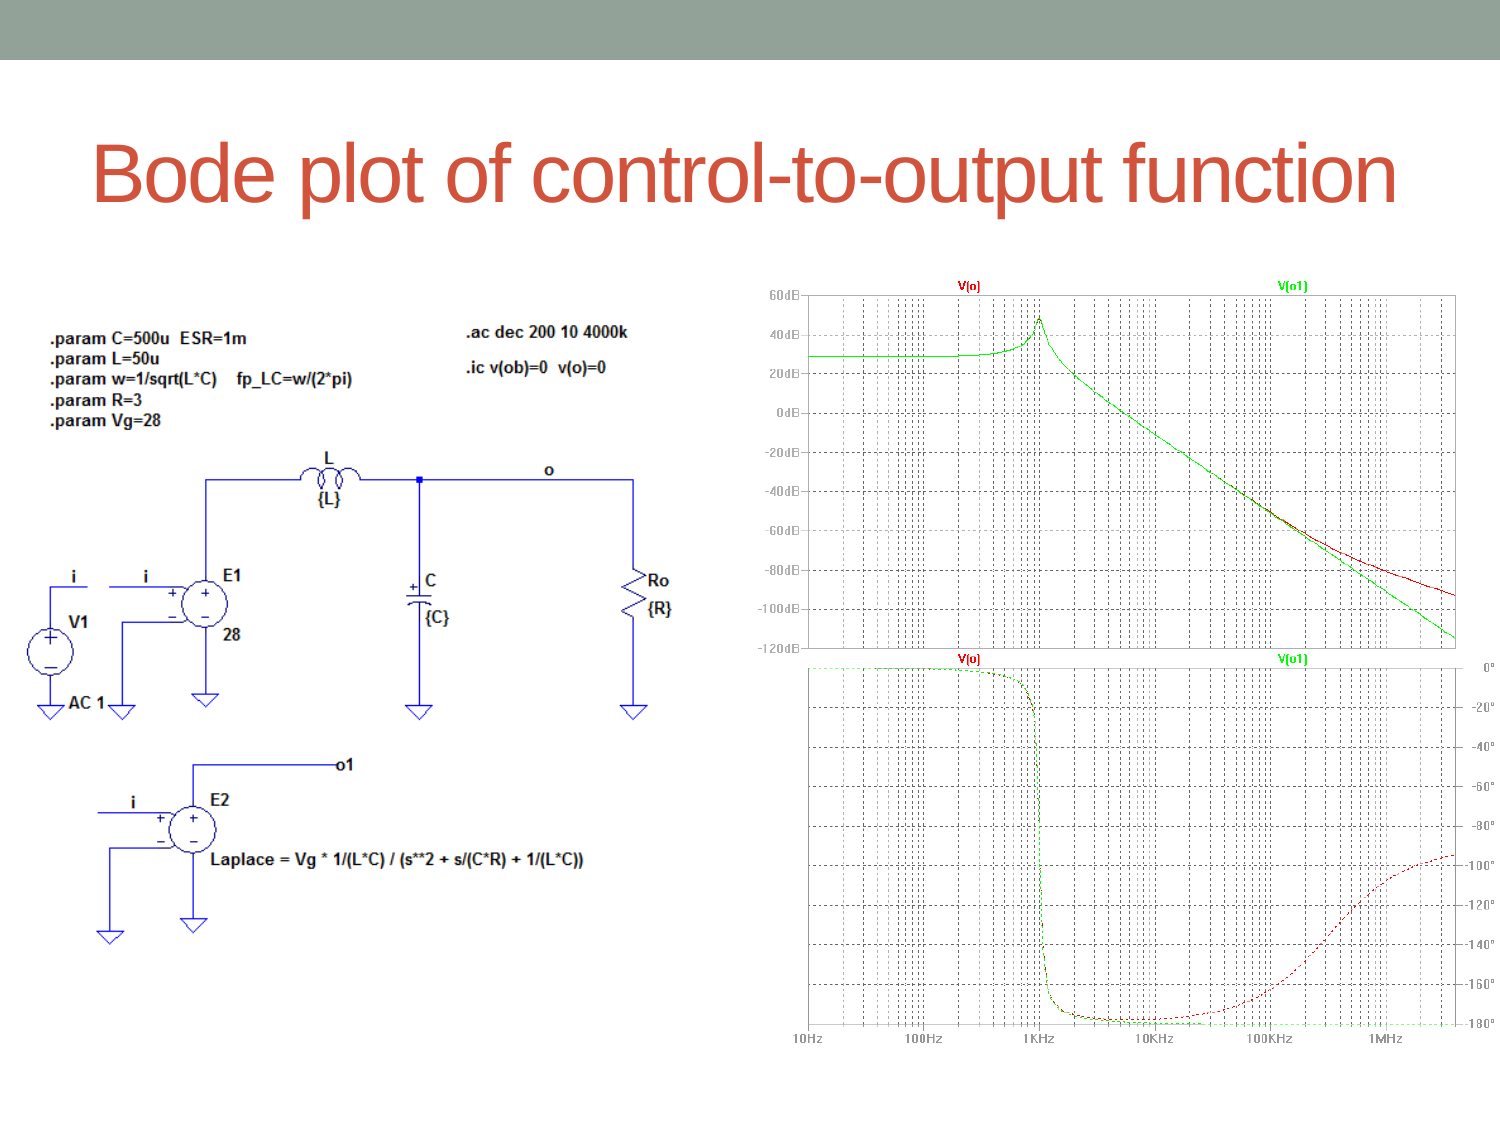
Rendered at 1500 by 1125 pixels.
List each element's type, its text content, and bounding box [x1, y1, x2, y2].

picture [753, 278, 1500, 1047]
picture [22, 314, 735, 952]
title Bode plot of control-to-output function [75, 87, 1425, 250]
